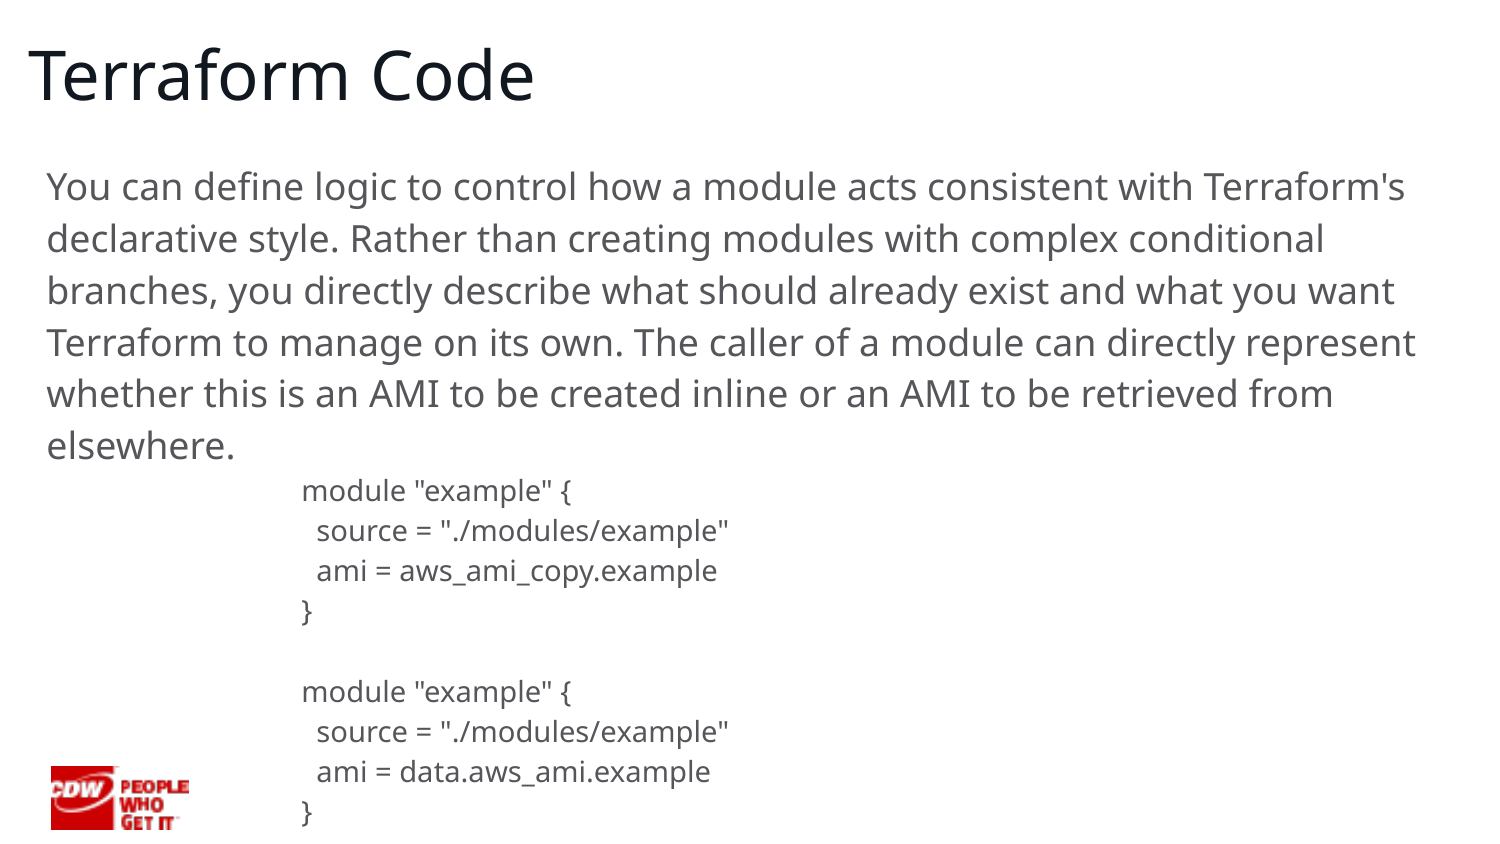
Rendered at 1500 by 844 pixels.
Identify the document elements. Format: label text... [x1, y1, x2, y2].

list You can define logic to control how a module acts consistent with Terraform's declarative style. Rather than creating modules with complex conditional branches, you directly describe what should already exist and what you want Terraform to manage on its own. The caller of a module can directly represent whether this is an AMI to be created inline or an AMI to be retrieved from elsewhere. module "example" { source = "./modules/example" ami = aws_ami_copy.example } module "example" { source = "./modules/example" ami = data.aws_ami.example } [35, 151, 1449, 760]
picture [51, 766, 189, 830]
title Terraform Code [16, 22, 1481, 135]
